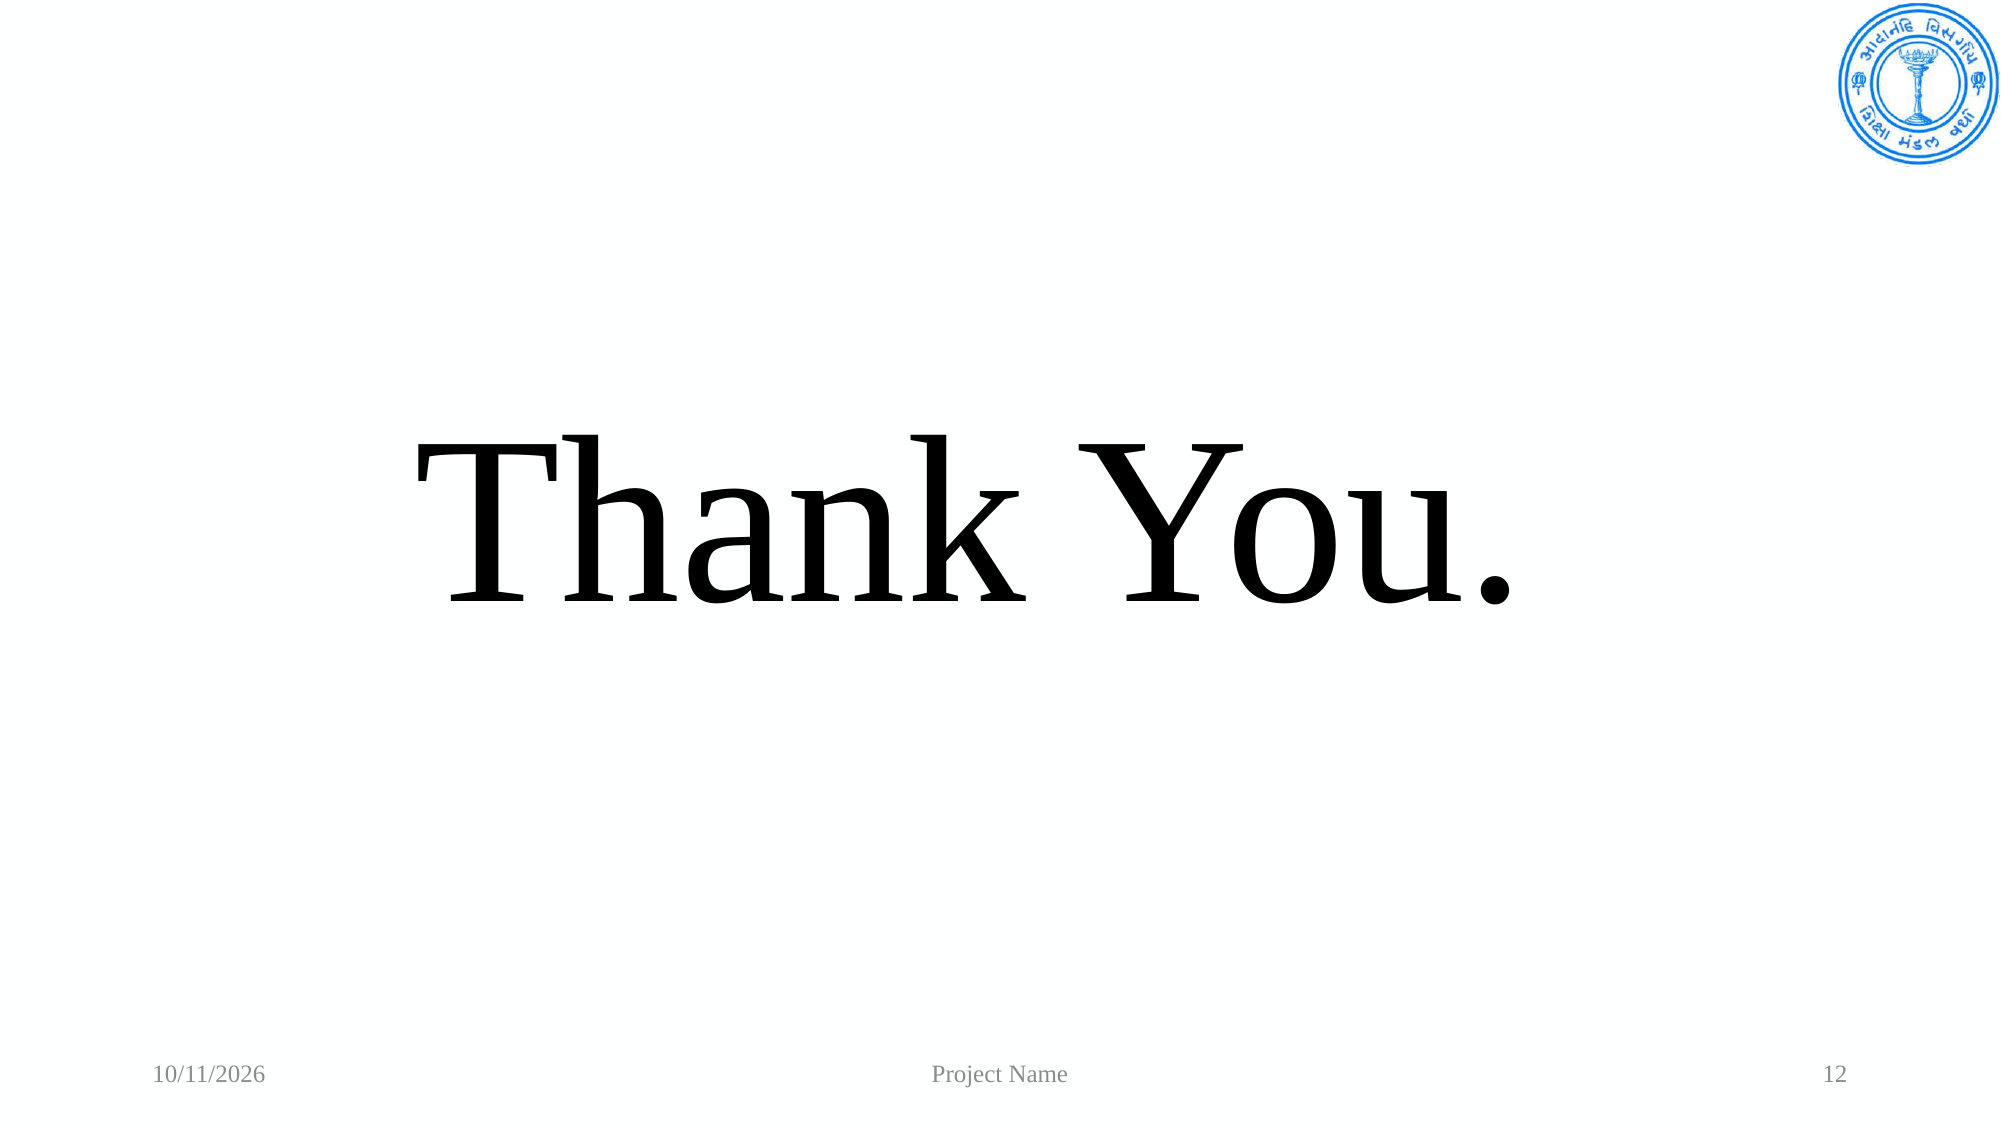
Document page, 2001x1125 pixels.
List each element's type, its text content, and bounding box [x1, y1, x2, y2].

footer Project Name [662, 1042, 1338, 1103]
title Thank You. [137, 192, 1863, 661]
slide_number 12 [1412, 1042, 1863, 1103]
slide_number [137, 1042, 588, 1103]
picture [1836, 2, 2000, 167]
